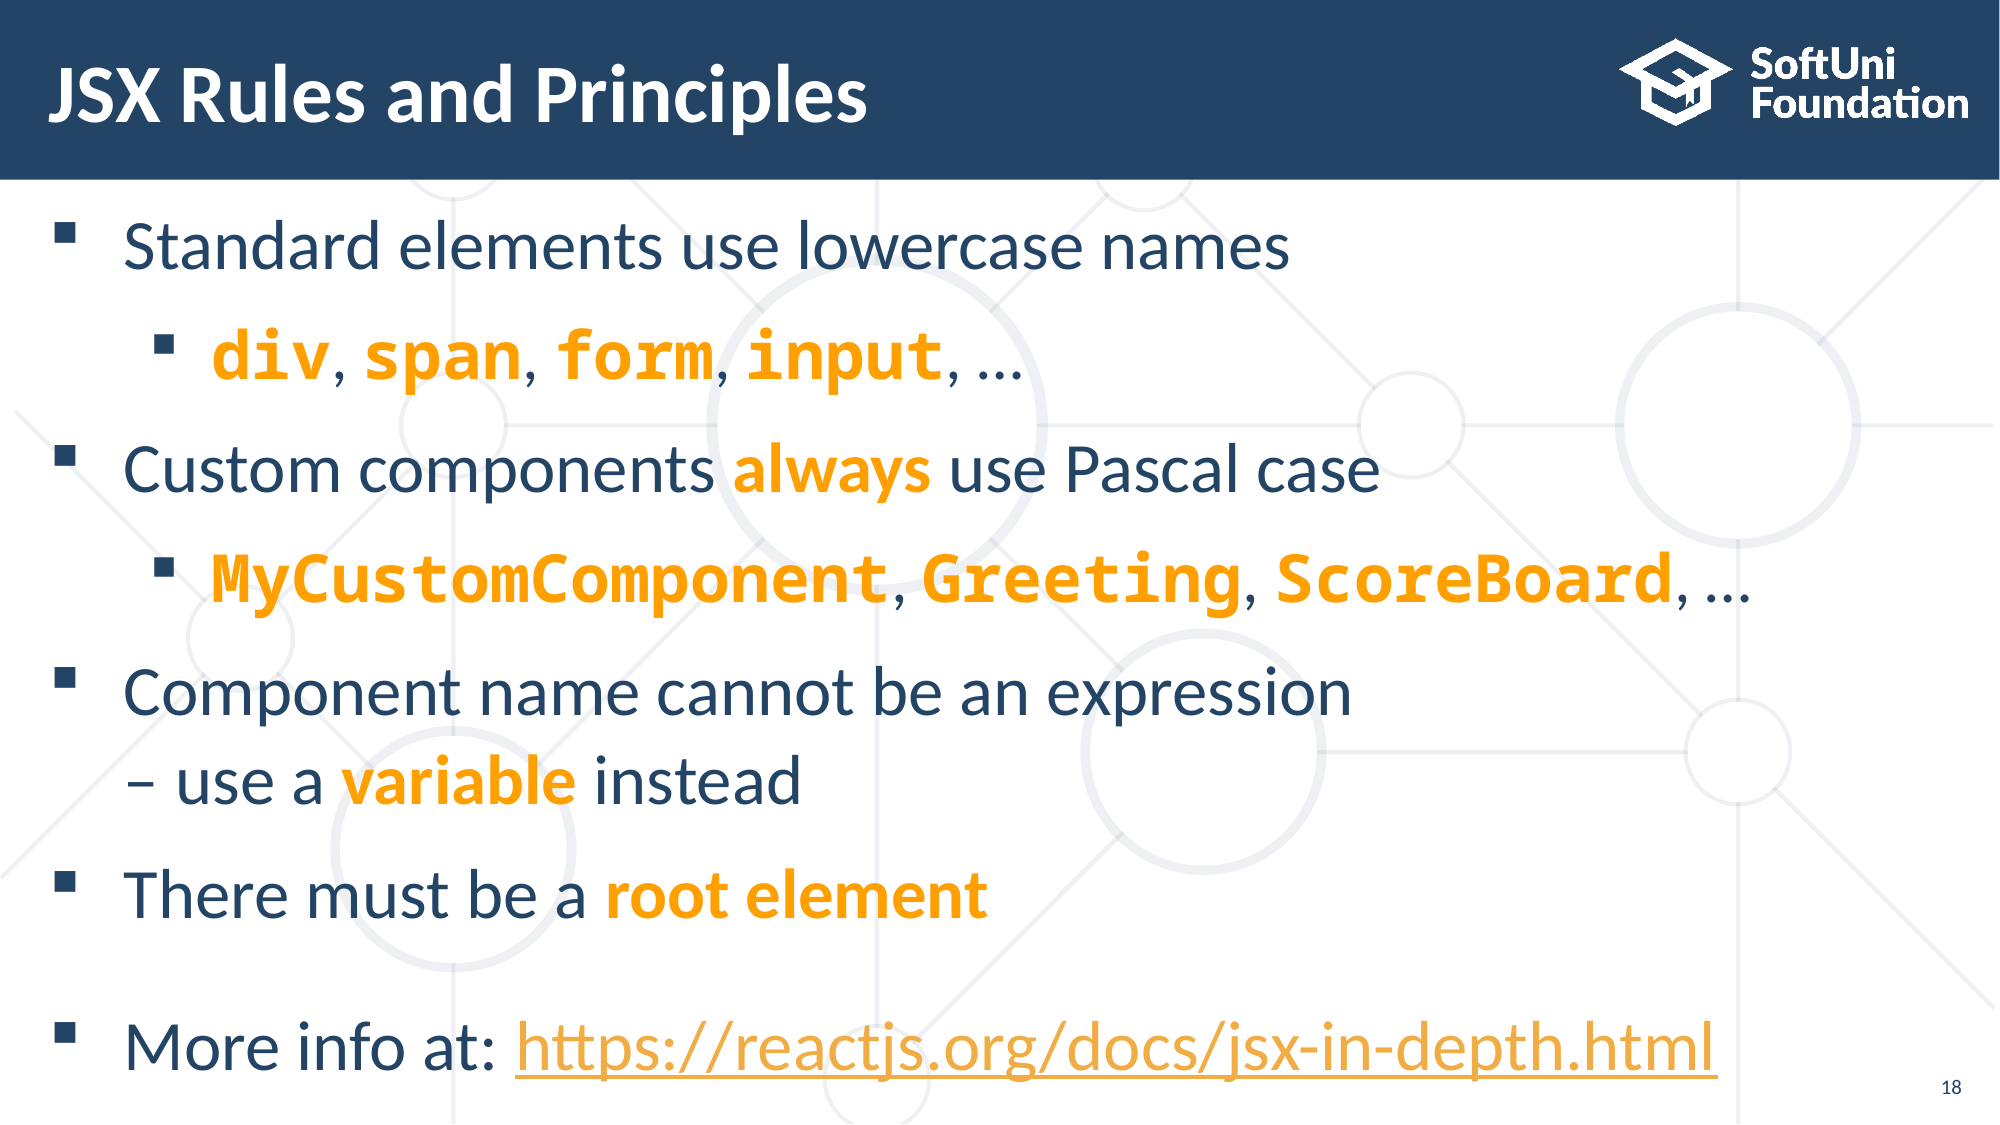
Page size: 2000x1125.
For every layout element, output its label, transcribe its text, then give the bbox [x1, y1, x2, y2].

title JSX Rules and Principles [31, 16, 1591, 162]
list Standard elements use lowercase names div, span, form, input, … Custom components always use Pascal case MyCustomComponent, Greeting, ScoreBoard, … Component name cannot be an expression – use a variable instead There must be a root element More info at: https://reactjs.org/docs/jsx-in-depth.html [31, 188, 1968, 1103]
picture [1618, 38, 1968, 126]
